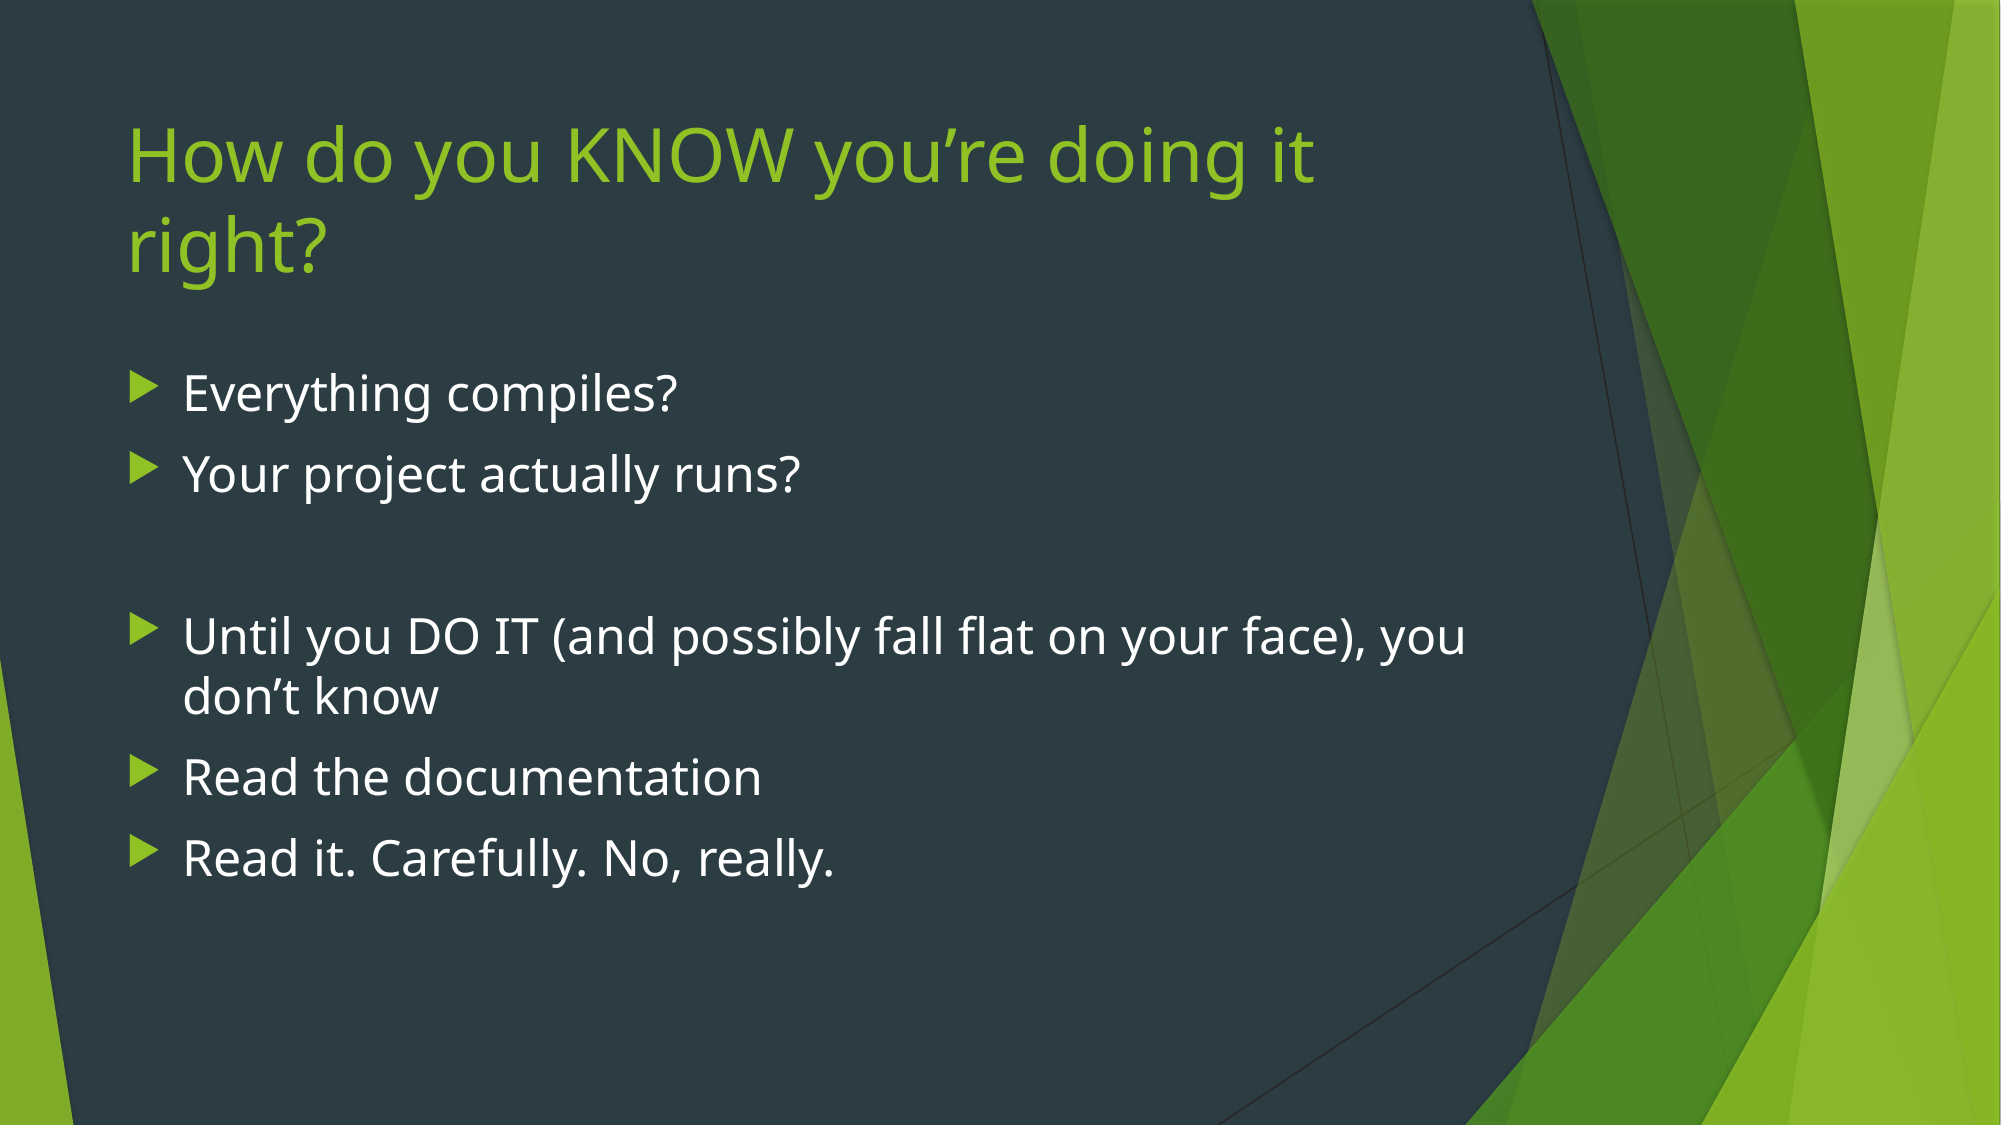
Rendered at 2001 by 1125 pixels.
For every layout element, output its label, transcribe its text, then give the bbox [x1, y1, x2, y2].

list Everything compiles? Your project actually runs? Until you DO IT (and possibly fall flat on your face), you don’t know Read the documentation Read it. Carefully. No, really. [111, 354, 1522, 992]
title How do you KNOW you’re doing it right? [111, 99, 1522, 249]
